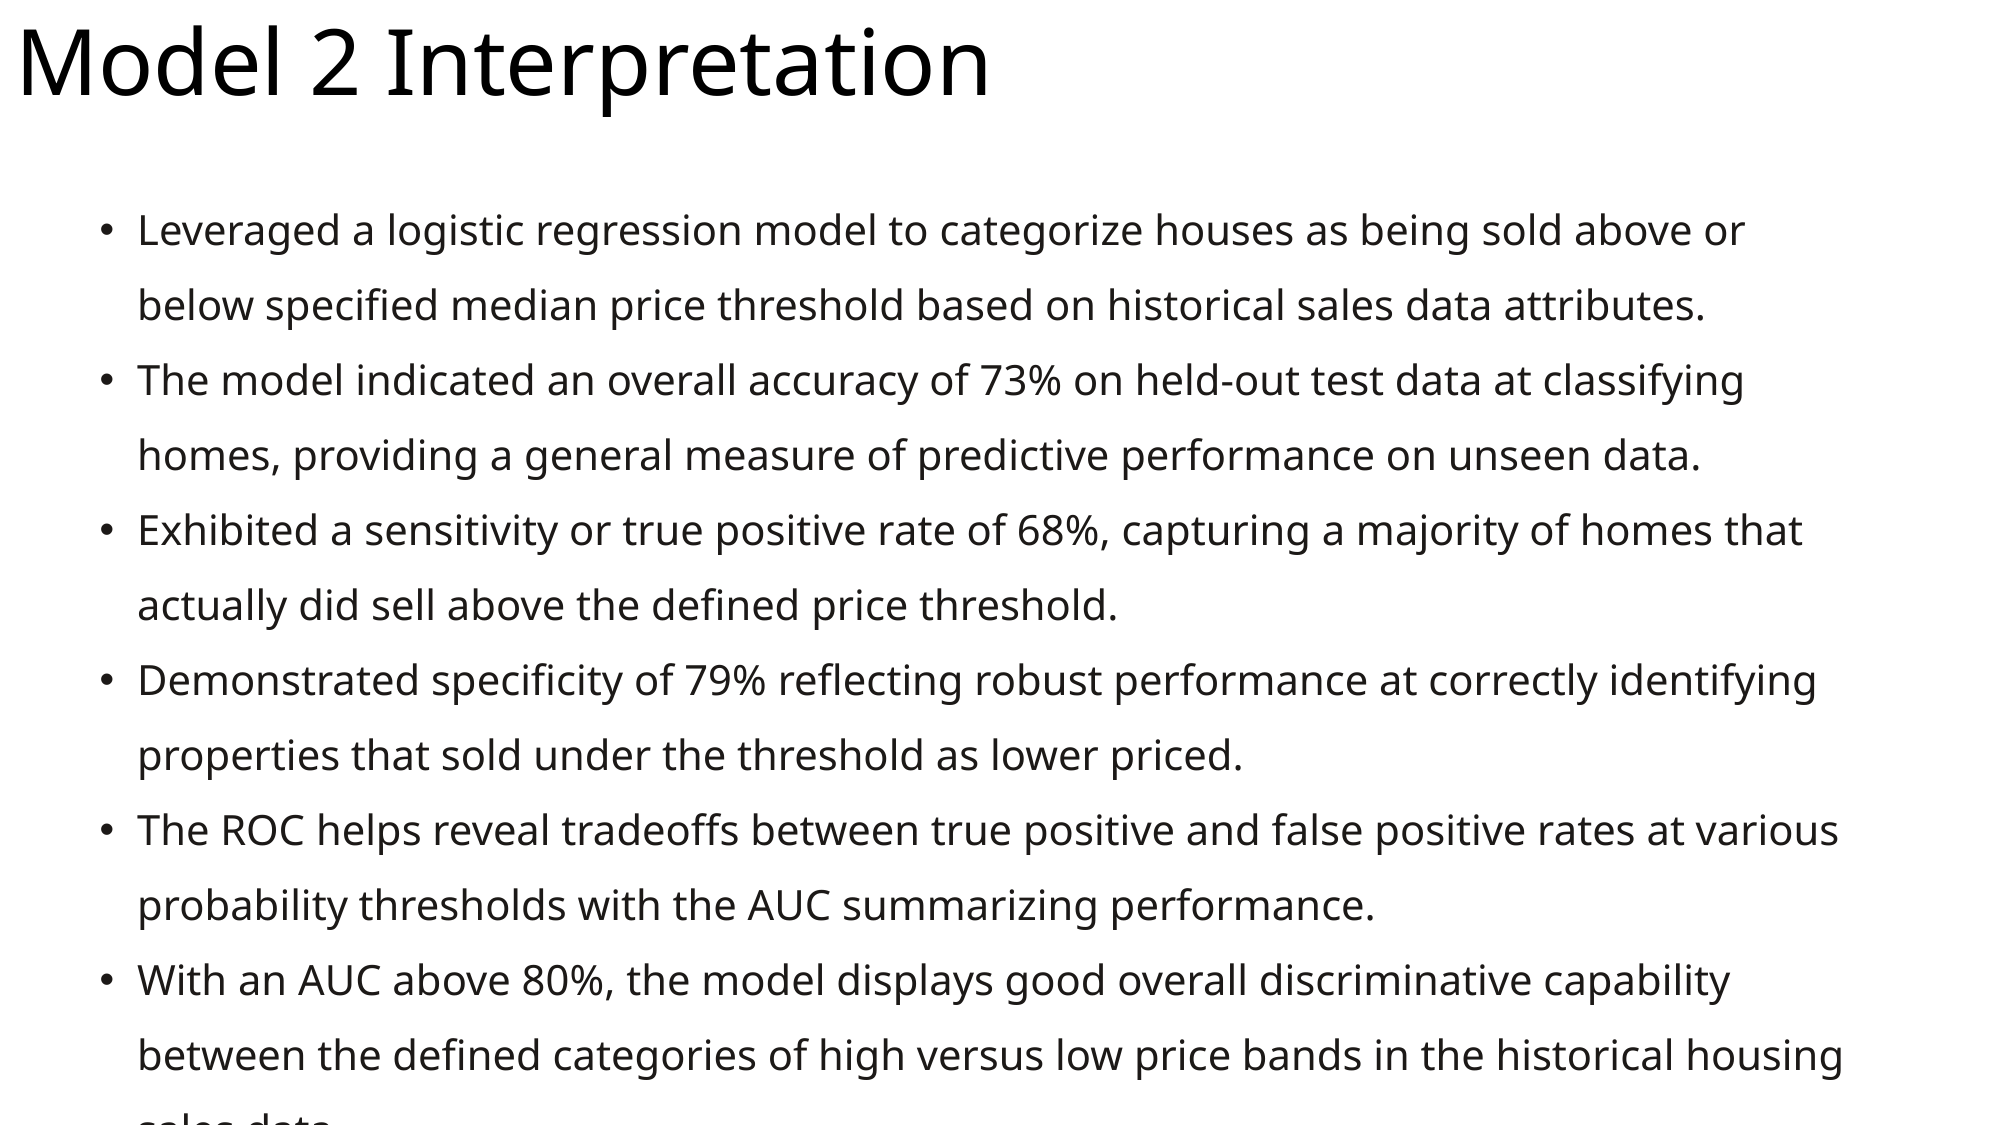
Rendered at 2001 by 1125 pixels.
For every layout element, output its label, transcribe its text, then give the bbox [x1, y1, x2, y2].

title Model 2 Interpretation [0, 0, 2000, 138]
list Leveraged a logistic regression model to categorize houses as being sold above or below specified median price threshold based on historical sales data attributes. The model indicated an overall accuracy of 73% on held-out test data at classifying homes, providing a general measure of predictive performance on unseen data. Exhibited a sensitivity or true positive rate of 68%, capturing a majority of homes that actually did sell above the defined price threshold. Demonstrated specificity of 79% reflecting robust performance at correctly identifying properties that sold under the threshold as lower priced. The ROC helps reveal tradeoffs between true positive and false positive rates at various probability thresholds with the AUC summarizing performance. With an AUC above 80%, the model displays good overall discriminative capability between the defined categories of high versus low price bands in the historical housing sales data. [84, 171, 1885, 1090]
